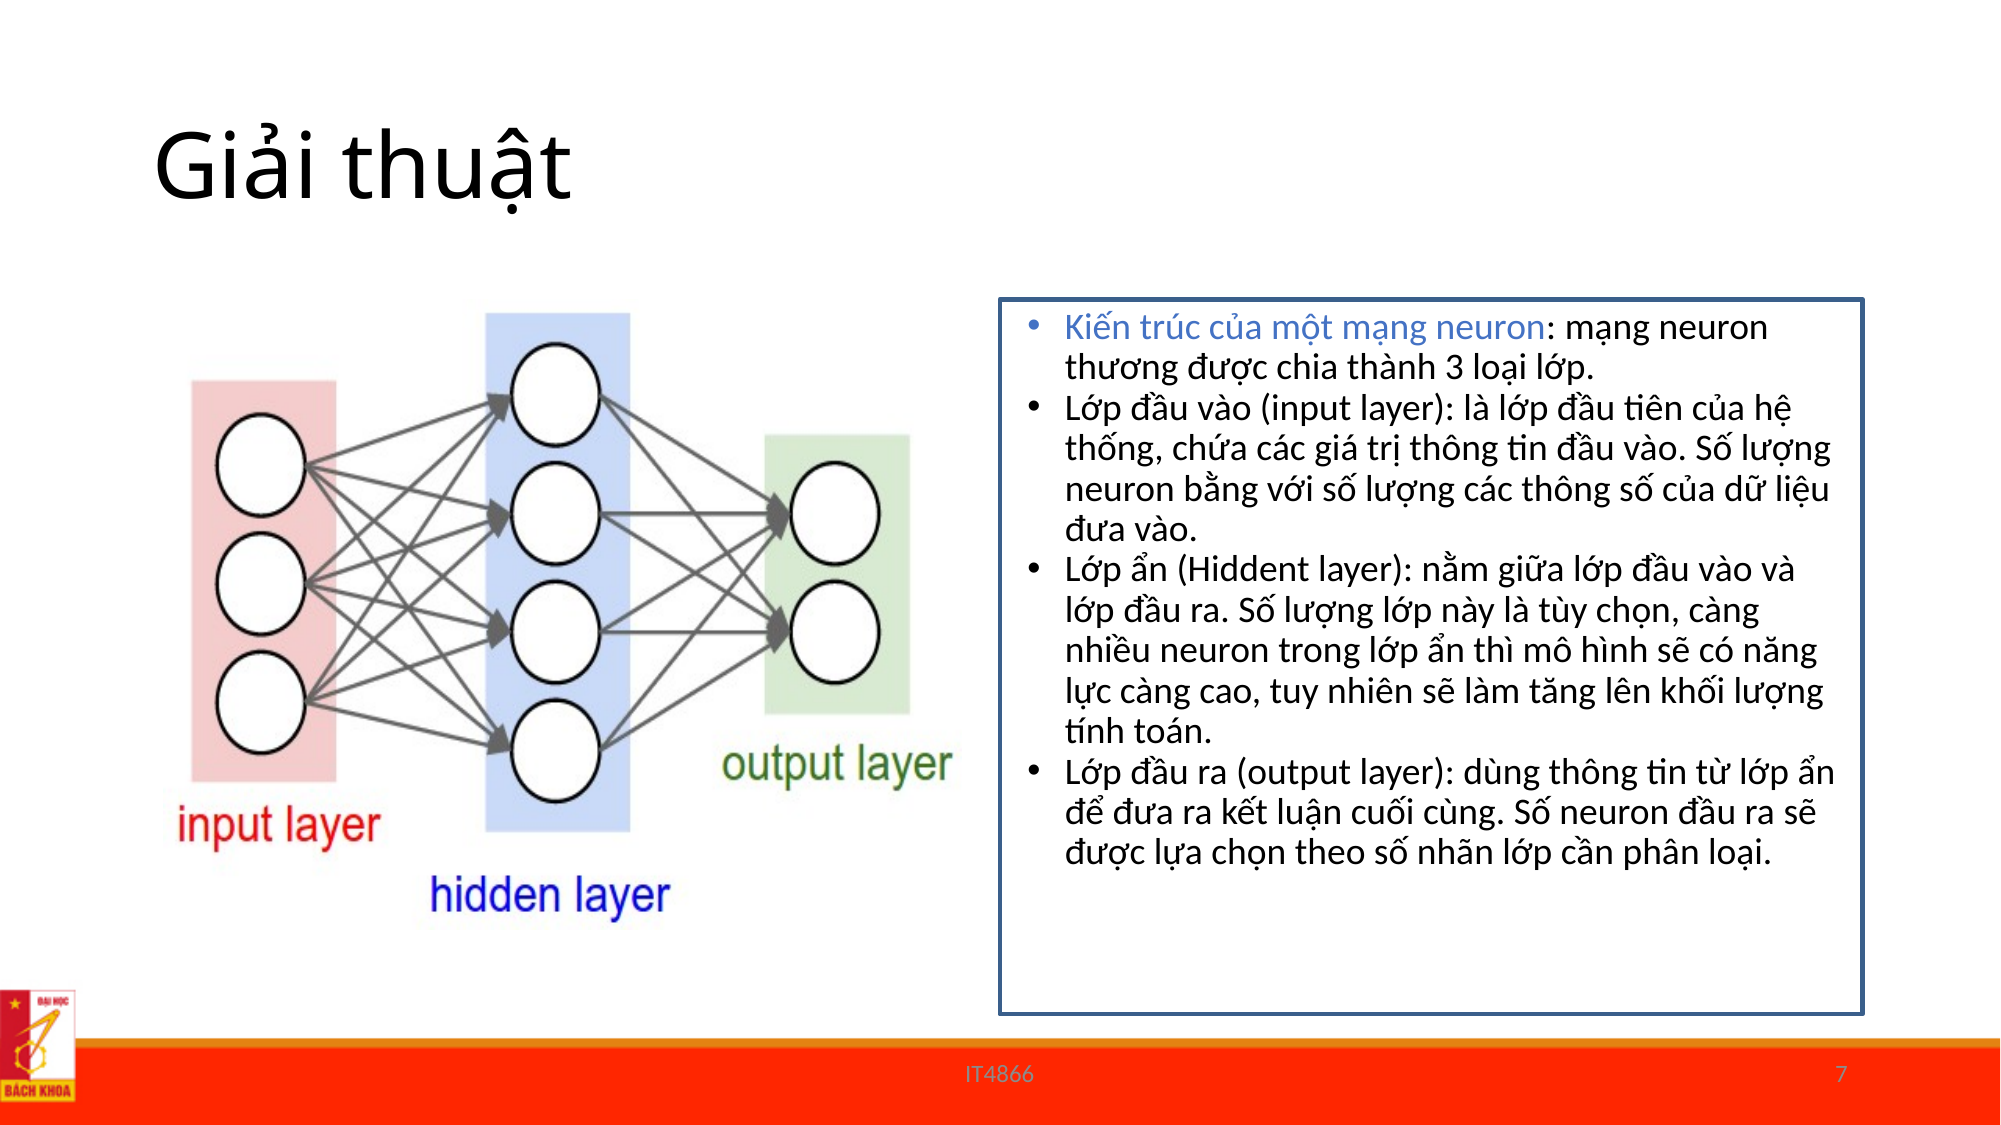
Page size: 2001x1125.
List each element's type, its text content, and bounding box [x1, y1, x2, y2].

text_box [998, 297, 1864, 1016]
picture [0, 0, 2001, 1125]
text_box Giải thuật [137, 59, 1863, 278]
text_box IT4866 [662, 1042, 1338, 1103]
text_box 7 [1412, 1042, 1863, 1103]
